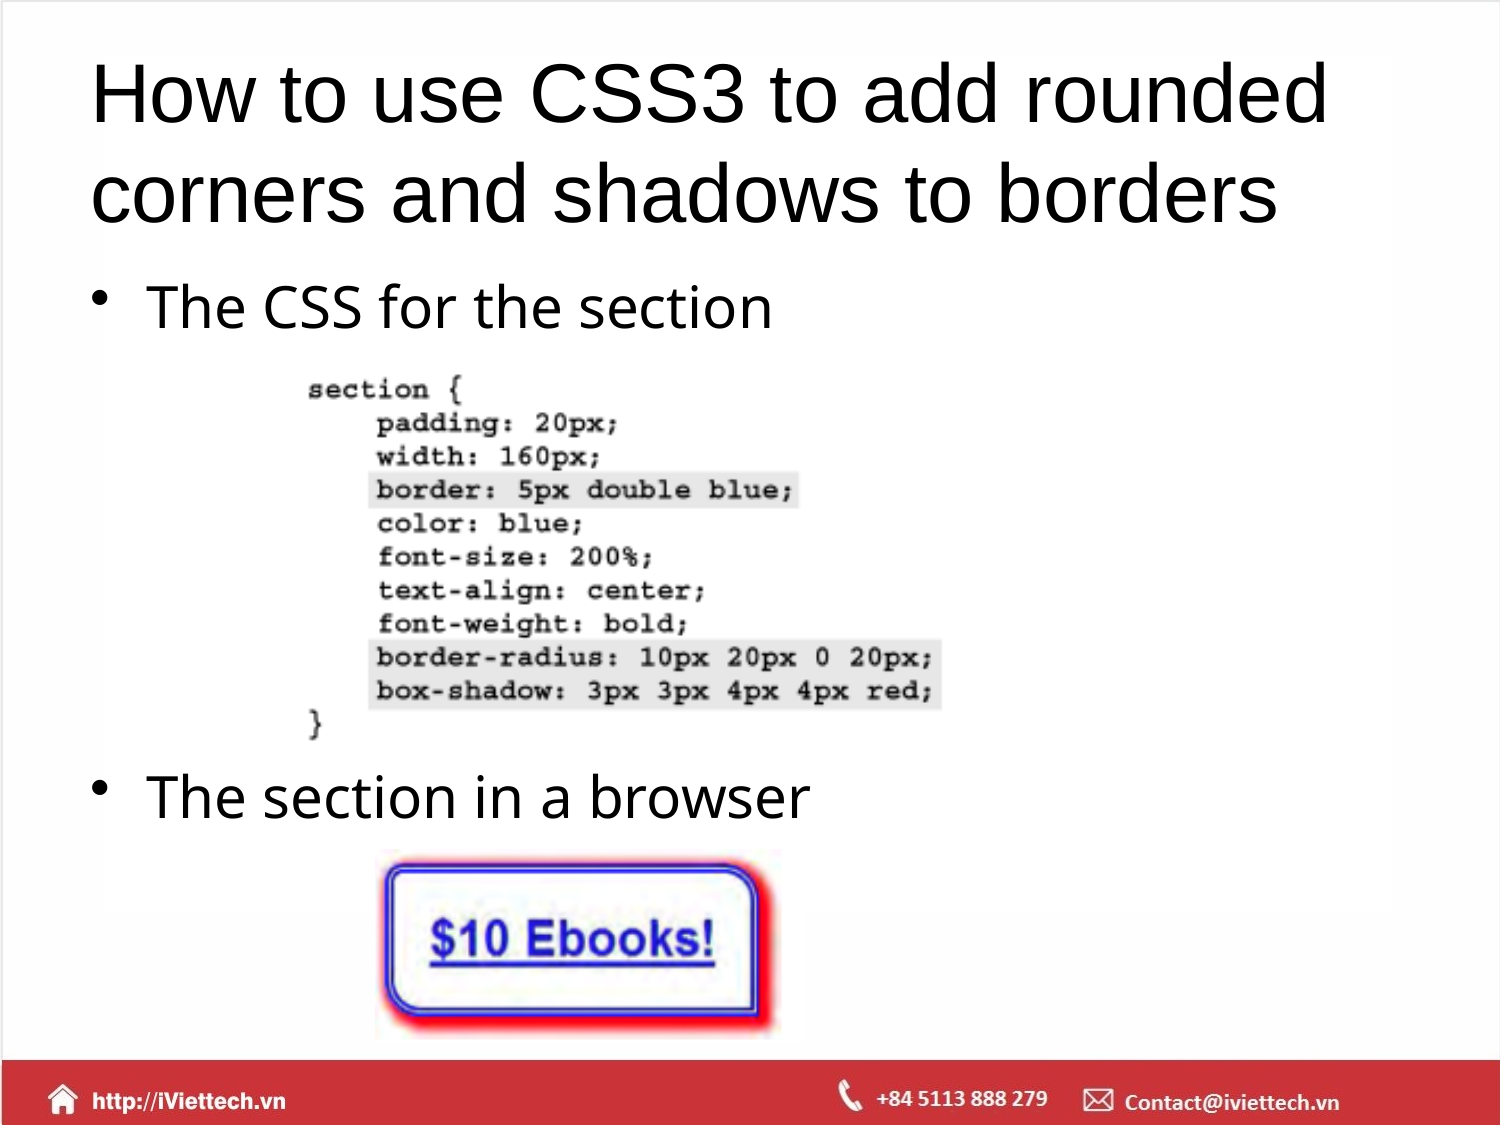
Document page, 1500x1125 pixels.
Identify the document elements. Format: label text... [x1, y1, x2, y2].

title How to use CSS3 to add rounded corners and shadows to borders [74, 44, 1463, 233]
picture [0, 0, 1500, 1125]
list The CSS for the section The section in a browser [74, 262, 1426, 1006]
